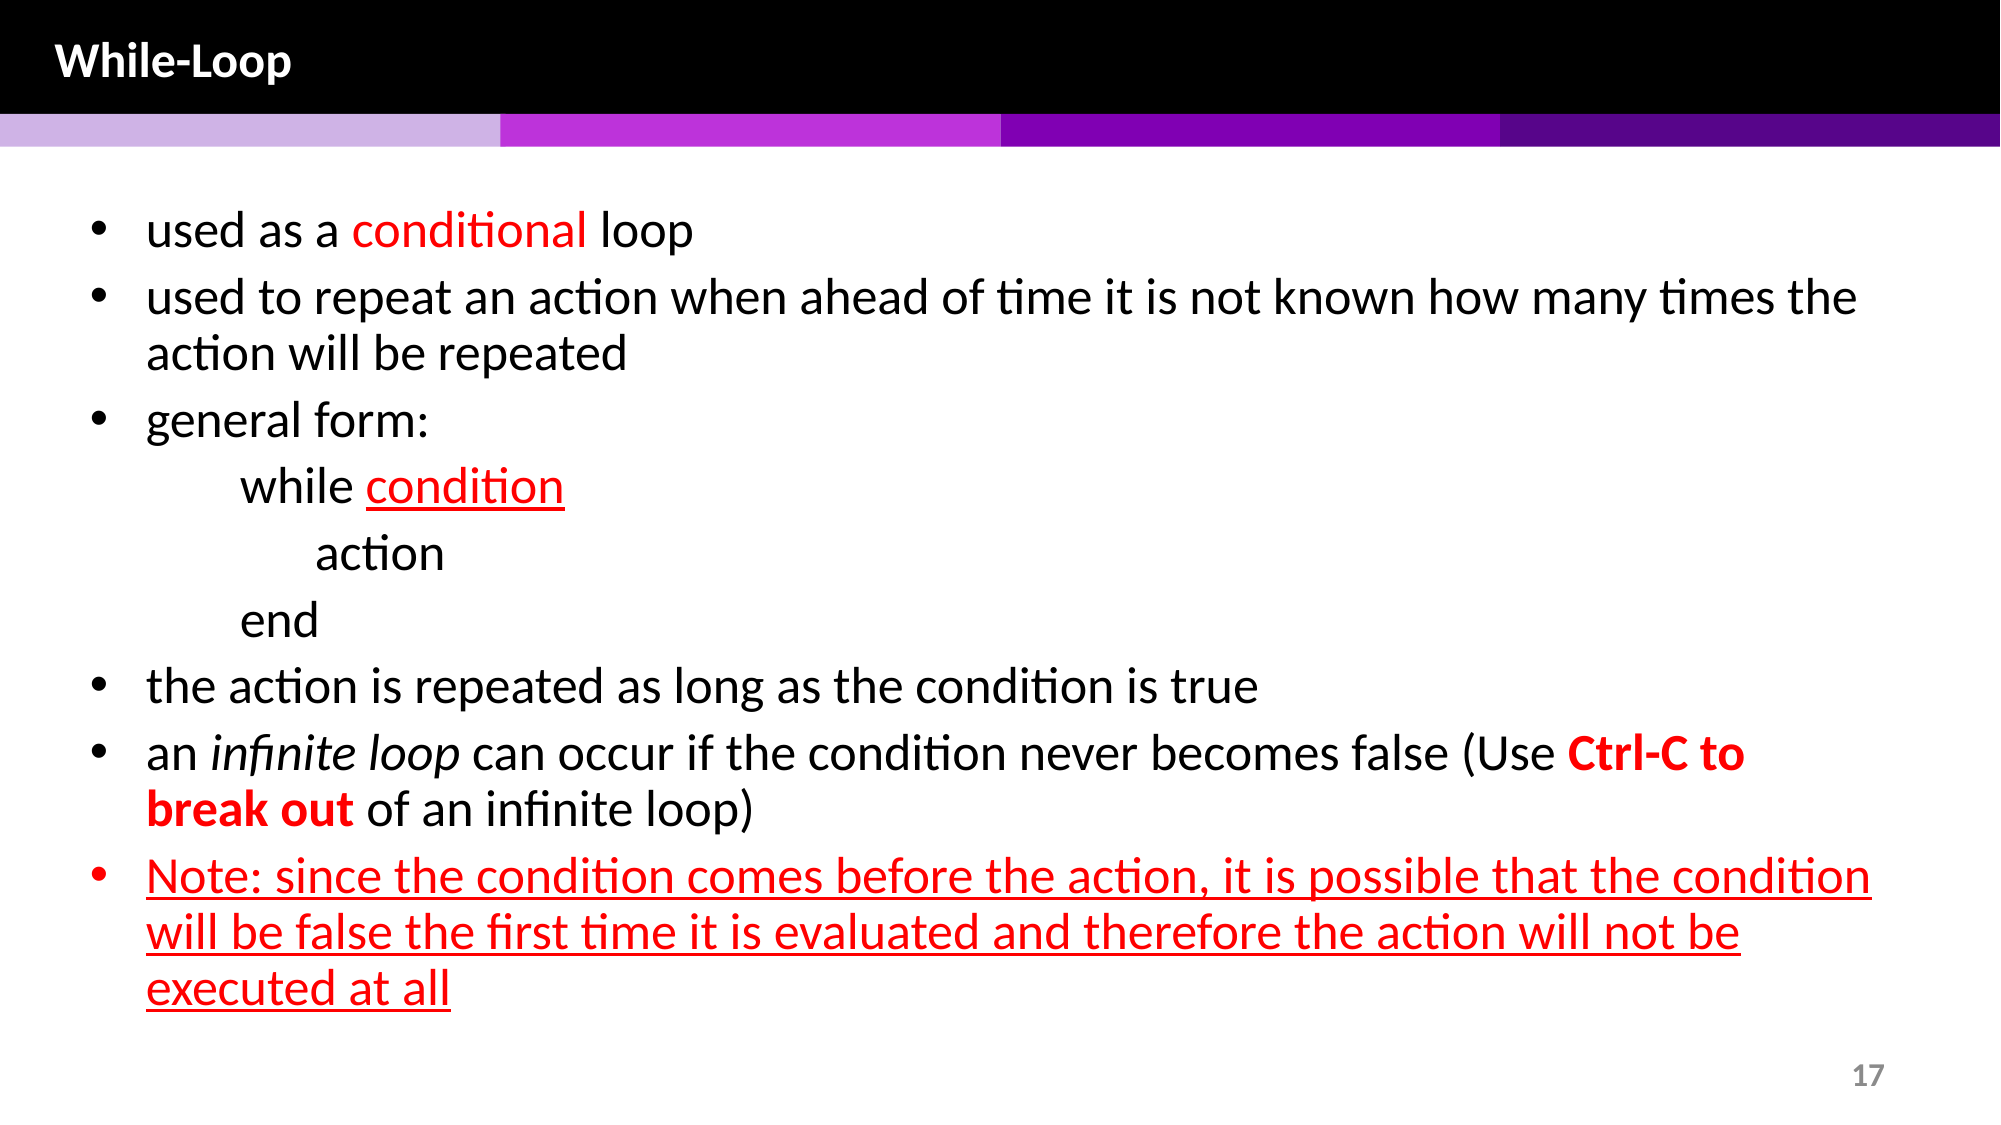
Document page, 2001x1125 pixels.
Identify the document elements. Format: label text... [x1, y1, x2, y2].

text_box used as a conditional loop used to repeat an action when ahead of time it is not known how many times the action will be repeated general form: while condition action end the action is repeated as long as the condition is true an infinite loop can occur if the condition never becomes false (Use Ctrl-C to break out of an infinite loop) Note: since the condition comes before the action, it is possible that the condition will be false the first time it is evaluated and therefore the action will not be executed at all [74, 195, 1893, 916]
list While-Loop [39, 1, 1964, 114]
